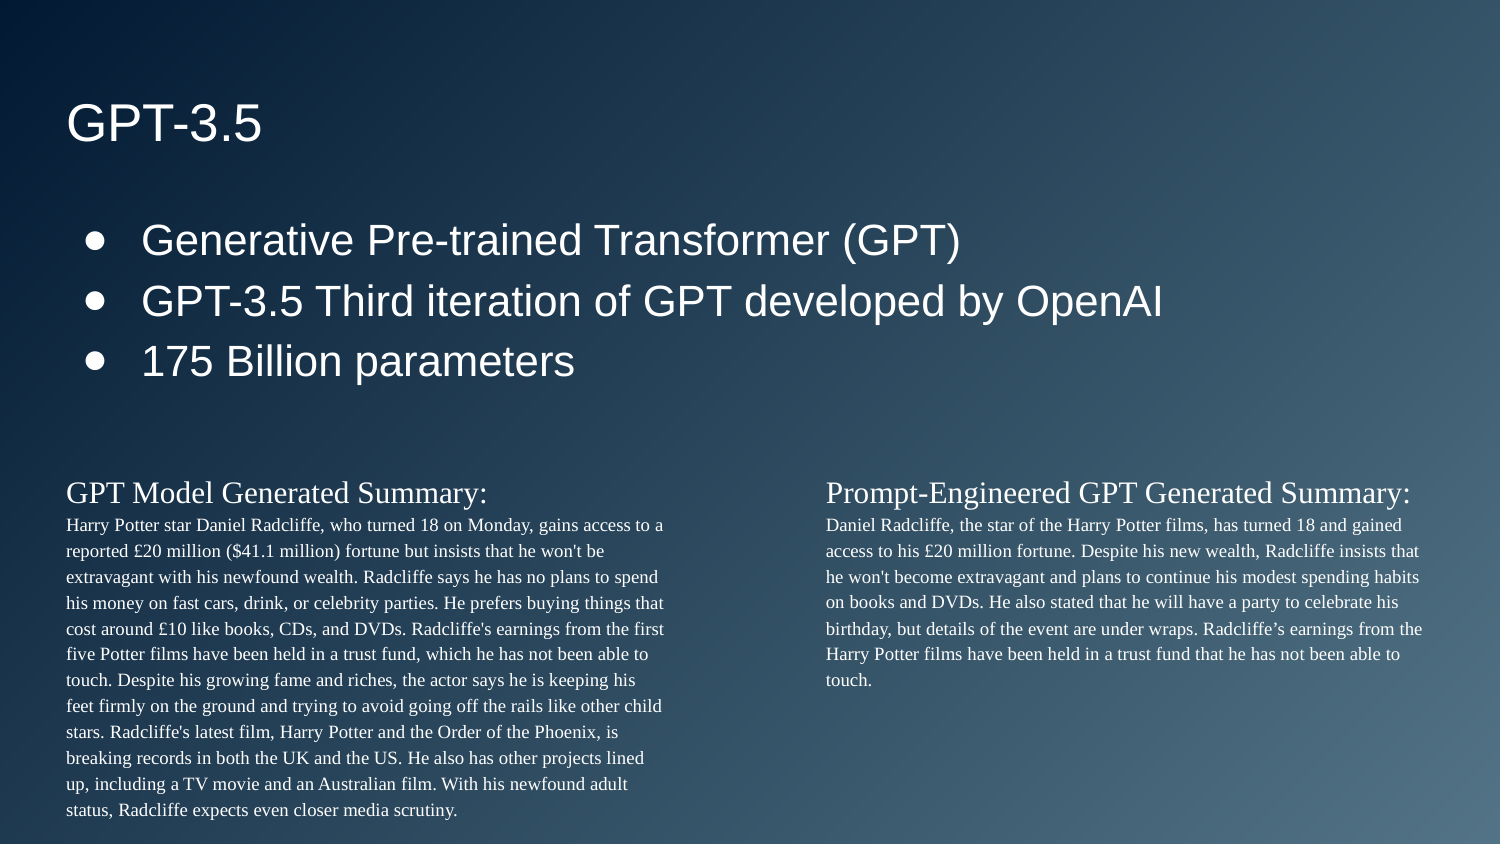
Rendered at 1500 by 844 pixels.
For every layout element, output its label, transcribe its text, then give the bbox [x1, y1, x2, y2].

title GPT-3.5 [51, 72, 1449, 167]
list Generative Pre-trained Transformer (GPT) GPT-3.5 Third iteration of GPT developed by OpenAI 175 Billion parameters [51, 189, 1449, 488]
text_box Prompt-Engineered GPT Generated Summary: Daniel Radcliffe, the star of the Harry Potter films, has turned 18 and gained access to his £20 million fortune. Despite his new wealth, Radcliffe insists that he won't become extravagant and plans to continue his modest spending habits on books and DVDs. He also stated that he will have a party to celebrate his birthday, but details of the event are under wraps. Radcliffe’s earnings from the Harry Potter films have been held in a trust fund that he has not been able to touch. [810, 451, 1441, 749]
text_box GPT Model Generated Summary: Harry Potter star Daniel Radcliffe, who turned 18 on Monday, gains access to a reported £20 million ($41.1 million) fortune but insists that he won't be extravagant with his newfound wealth. Radcliffe says he has no plans to spend his money on fast cars, drink, or celebrity parties. He prefers buying things that cost around £10 like books, CDs, and DVDs. Radcliffe's earnings from the first five Potter films have been held in a trust fund, which he has not been able to touch. Despite his growing fame and riches, the actor says he is keeping his feet firmly on the ground and trying to avoid going off the rails like other child stars. Radcliffe's latest film, Harry Potter and the Order of the Phoenix, is breaking records in both the UK and the US. He also has other projects lined up, including a TV movie and an Australian film. With his newfound adult status, Radcliffe expects even closer media scrutiny. [51, 451, 682, 835]
